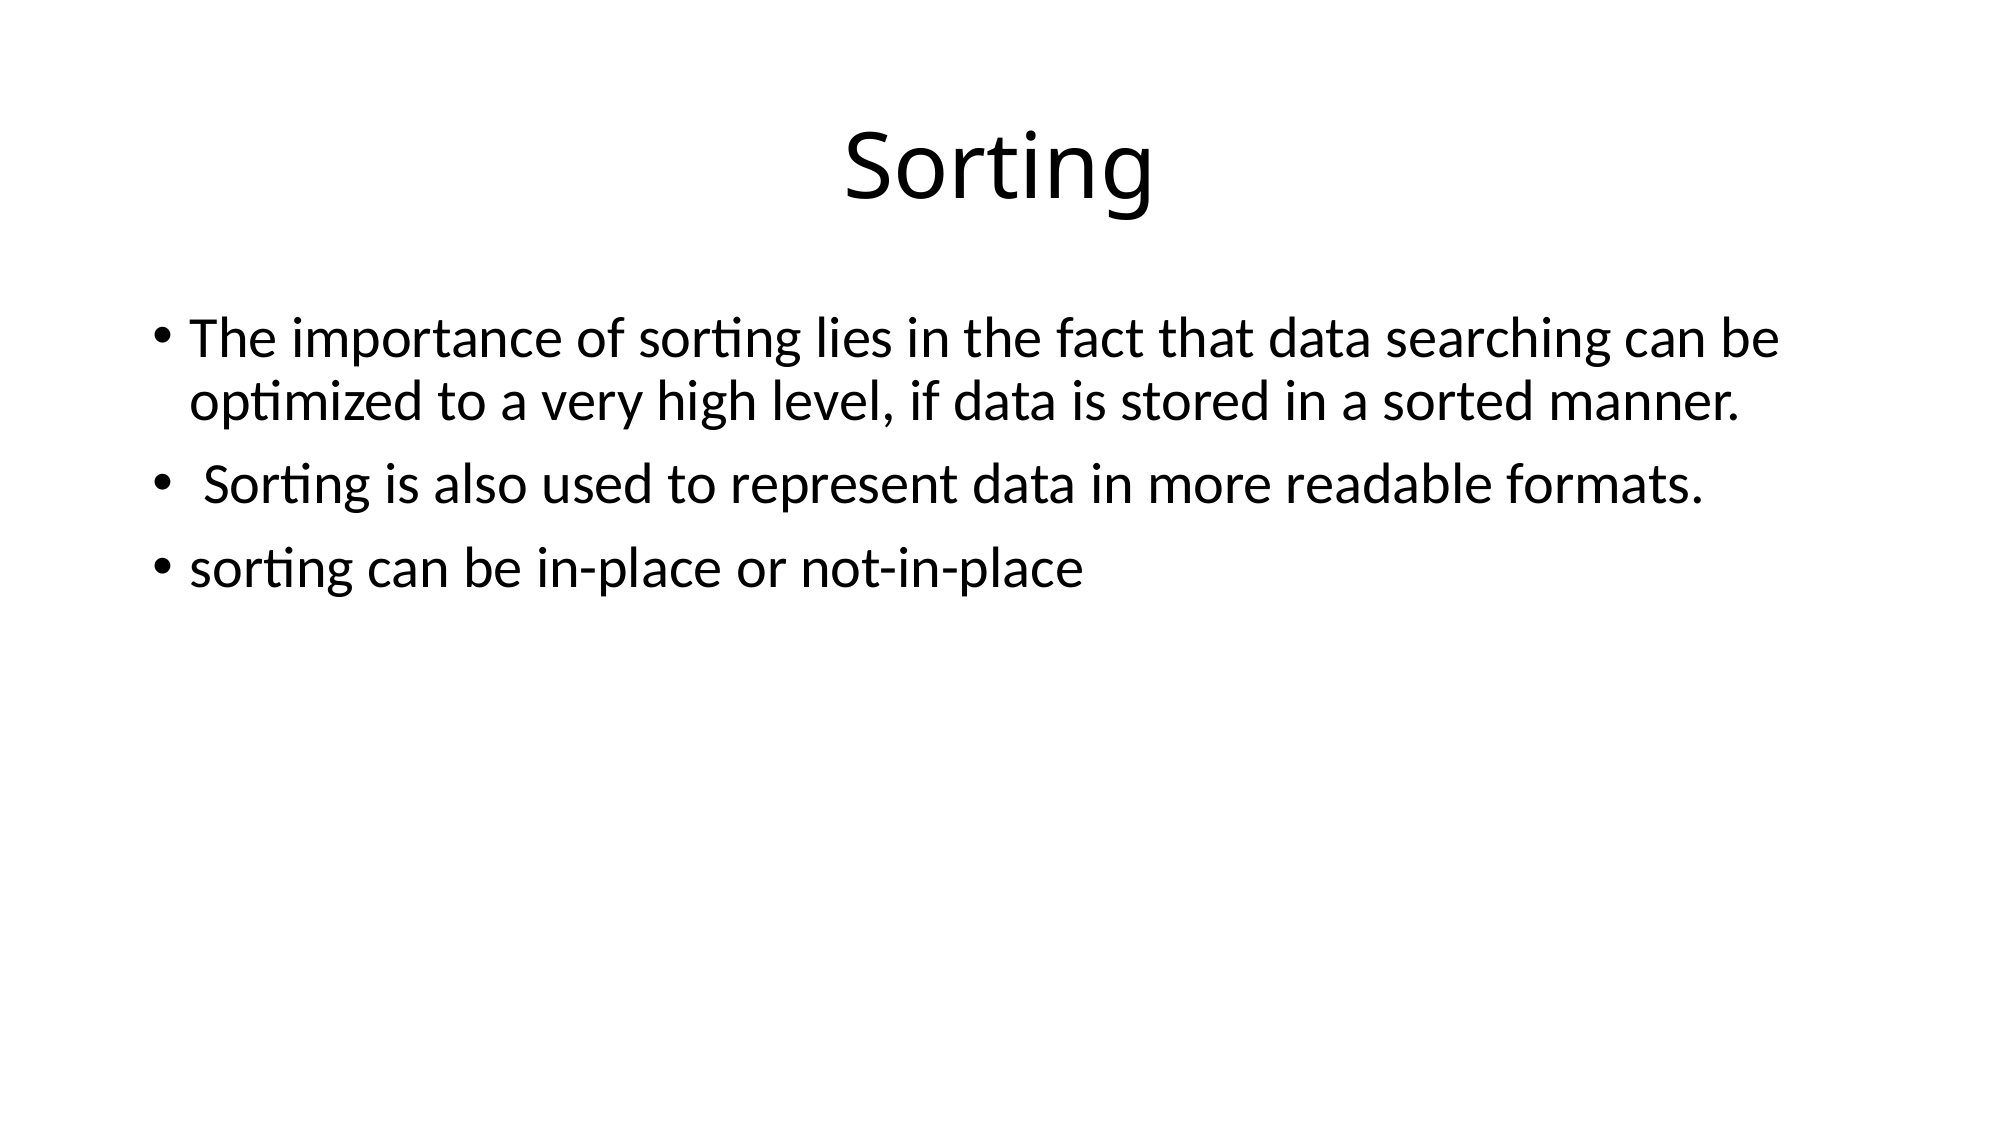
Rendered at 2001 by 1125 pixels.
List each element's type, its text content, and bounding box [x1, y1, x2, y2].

list The importance of sorting lies in the fact that data searching can be optimized to a very high level, if data is stored in a sorted manner. Sorting is also used to represent data in more readable formats. sorting can be in-place or not-in-place [137, 299, 1863, 1014]
title Sorting [137, 59, 1863, 278]
